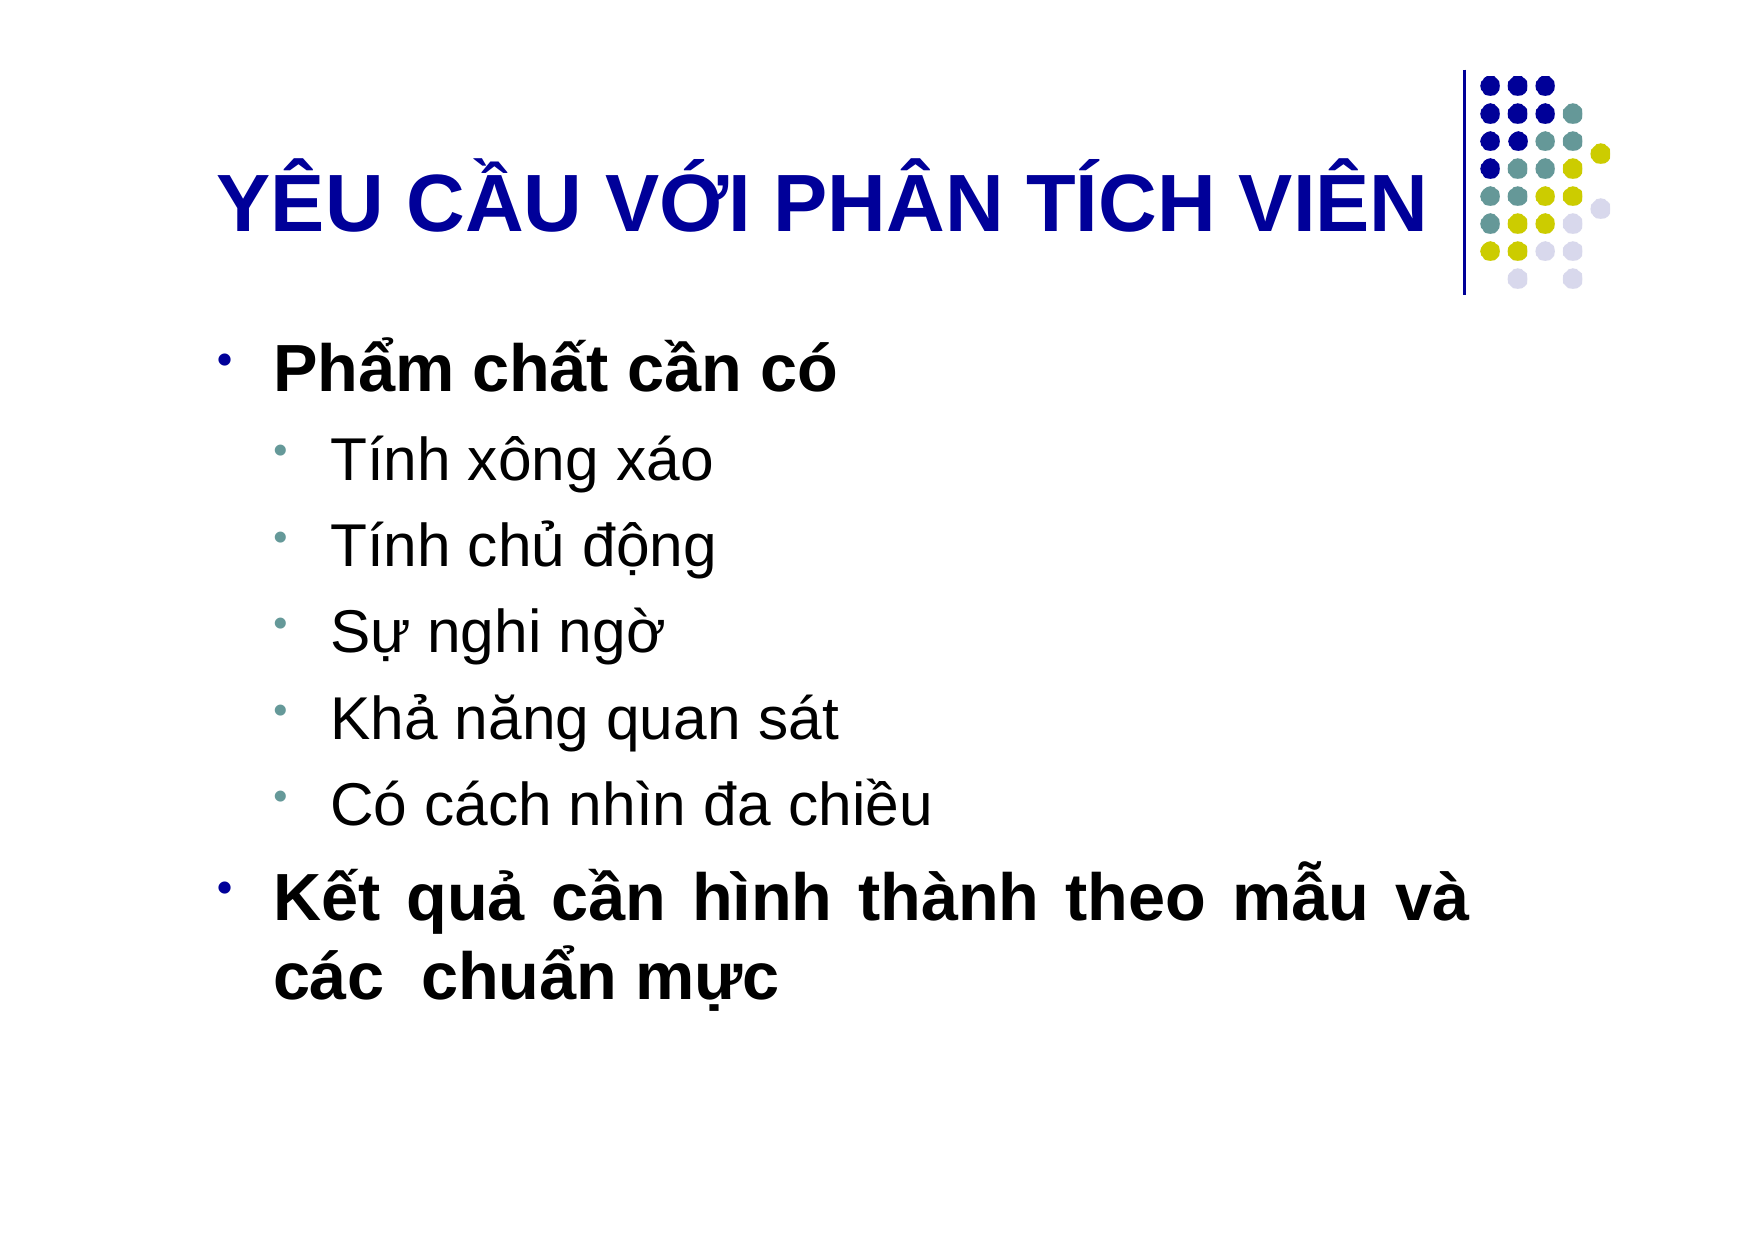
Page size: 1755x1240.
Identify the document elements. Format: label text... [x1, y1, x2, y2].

text_box Phẩm chất cần có Tính xông xáo Tính chủ động Sự nghi ngờ Khả năng quan sát Có cách nhìn đa chiều Kết quả cần hình thành theo mẫu và các chuẩn mực [214, 306, 1471, 1014]
picture [1562, 186, 1583, 206]
picture [1480, 103, 1500, 124]
picture [1480, 213, 1500, 234]
picture [1535, 76, 1555, 96]
picture [1507, 103, 1528, 124]
picture [1562, 158, 1583, 179]
picture [1480, 241, 1500, 261]
title YÊU CẦU VỚI PHÂN TÍCH VIÊN [214, 147, 1431, 306]
picture [1562, 131, 1583, 151]
picture [1535, 213, 1555, 234]
picture [1590, 143, 1611, 164]
picture [1480, 158, 1500, 179]
picture [1535, 241, 1555, 261]
picture [1562, 268, 1583, 289]
picture [1535, 131, 1555, 151]
picture [1507, 213, 1528, 234]
picture [1562, 213, 1583, 234]
picture [1507, 76, 1528, 96]
picture [1535, 103, 1555, 124]
picture [1507, 158, 1528, 179]
picture [1562, 241, 1583, 261]
picture [1535, 158, 1555, 179]
picture [1507, 268, 1528, 289]
picture [1480, 76, 1500, 96]
picture [1507, 186, 1528, 206]
picture [1480, 131, 1500, 151]
picture [1590, 198, 1611, 219]
picture [1507, 241, 1528, 261]
picture [1480, 186, 1500, 206]
picture [1535, 186, 1555, 206]
picture [1508, 131, 1528, 151]
picture [1562, 103, 1583, 124]
